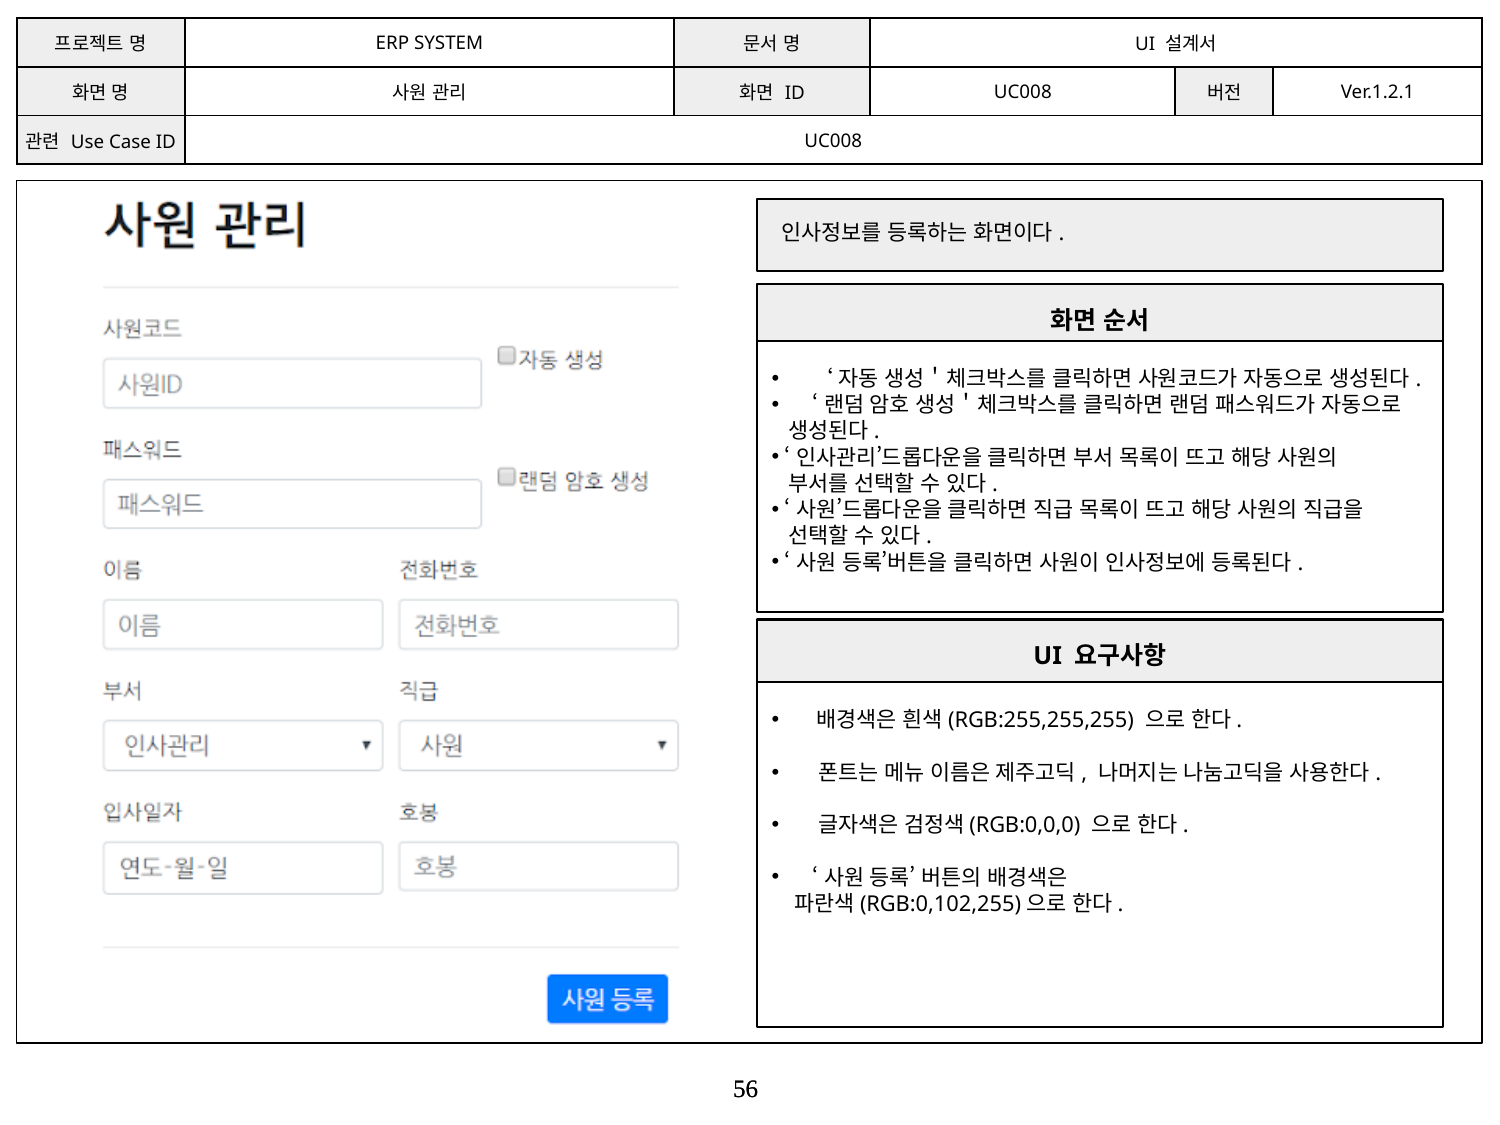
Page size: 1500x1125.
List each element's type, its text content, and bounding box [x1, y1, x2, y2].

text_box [756, 619, 1444, 1028]
table_cell 화면 명 [18, 68, 184, 115]
table_header ERP SYSTEM [186, 19, 673, 66]
table_cell UC008 [871, 68, 1174, 115]
text_box 인사정보를 등록하는 화면이다. [756, 198, 1444, 271]
table_header UI 설계서 [871, 19, 1481, 66]
table_cell 화면 ID [675, 68, 869, 115]
table_cell Ver.1.2.1 [1274, 68, 1481, 115]
table_cell UC008 [186, 116, 1481, 163]
table_header 문서 명 [675, 19, 869, 66]
picture [85, 184, 696, 1040]
table_cell 사원 관리 [186, 68, 673, 115]
table_cell 버전 [1176, 68, 1272, 115]
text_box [756, 283, 1444, 613]
table_header 프로젝트 명 [18, 19, 184, 66]
table_cell 관련 Use Case ID [18, 116, 184, 163]
